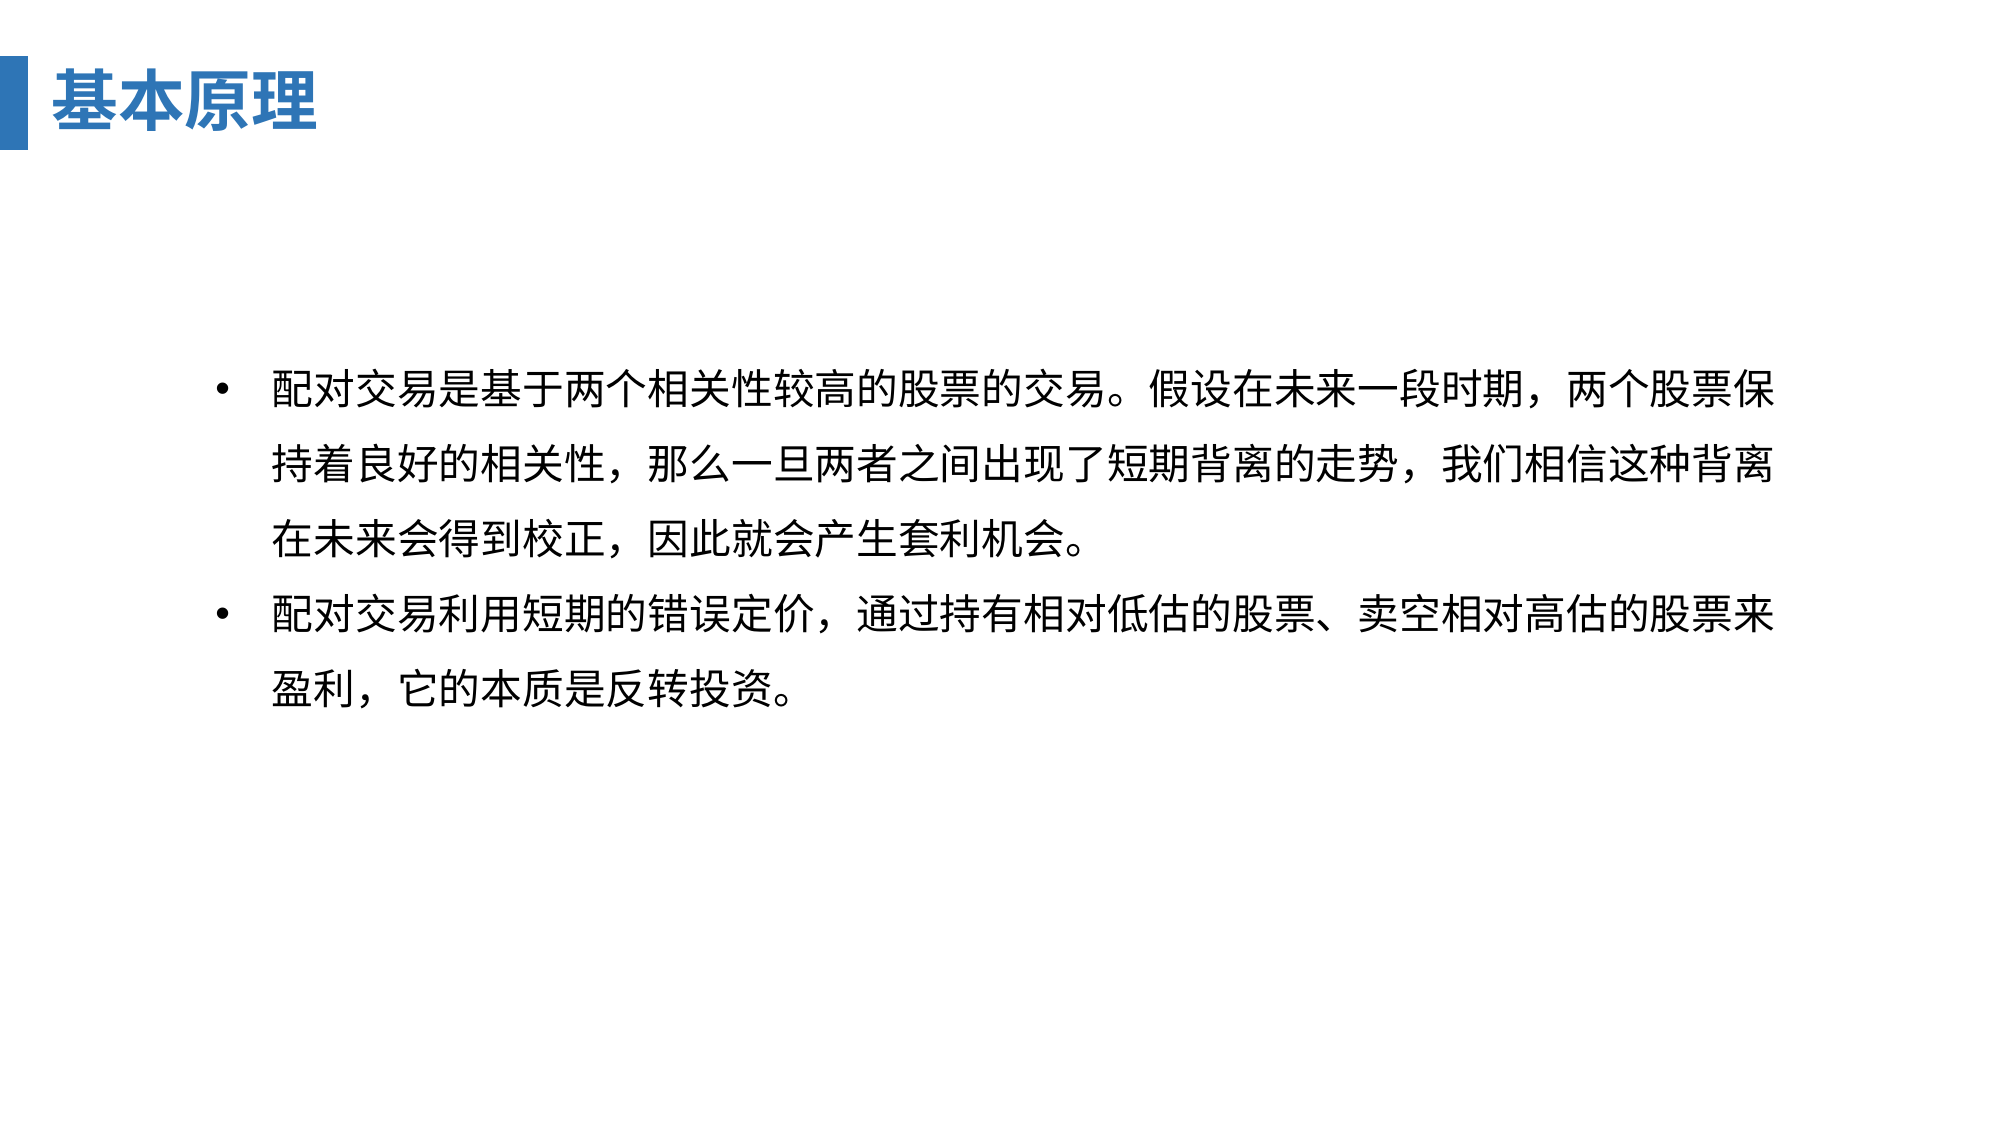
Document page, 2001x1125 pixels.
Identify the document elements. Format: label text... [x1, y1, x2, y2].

text_box 基本原理 [36, 51, 493, 147]
text_box [0, 55, 29, 151]
text_box 配对交易是基于两个相关性较高的股票的交易。假设在未来一段时期，两个股票保持着良好的相关性，那么一旦两者之间出现了短期背离的走势，我们相信这种背离在未来会得到校正，因此就会产生套利机会。 配对交易利用短期的错误定价，通过持有相对低估的股票、卖空相对高估的股票来盈利，它的本质是反转投资。 [200, 330, 1811, 796]
